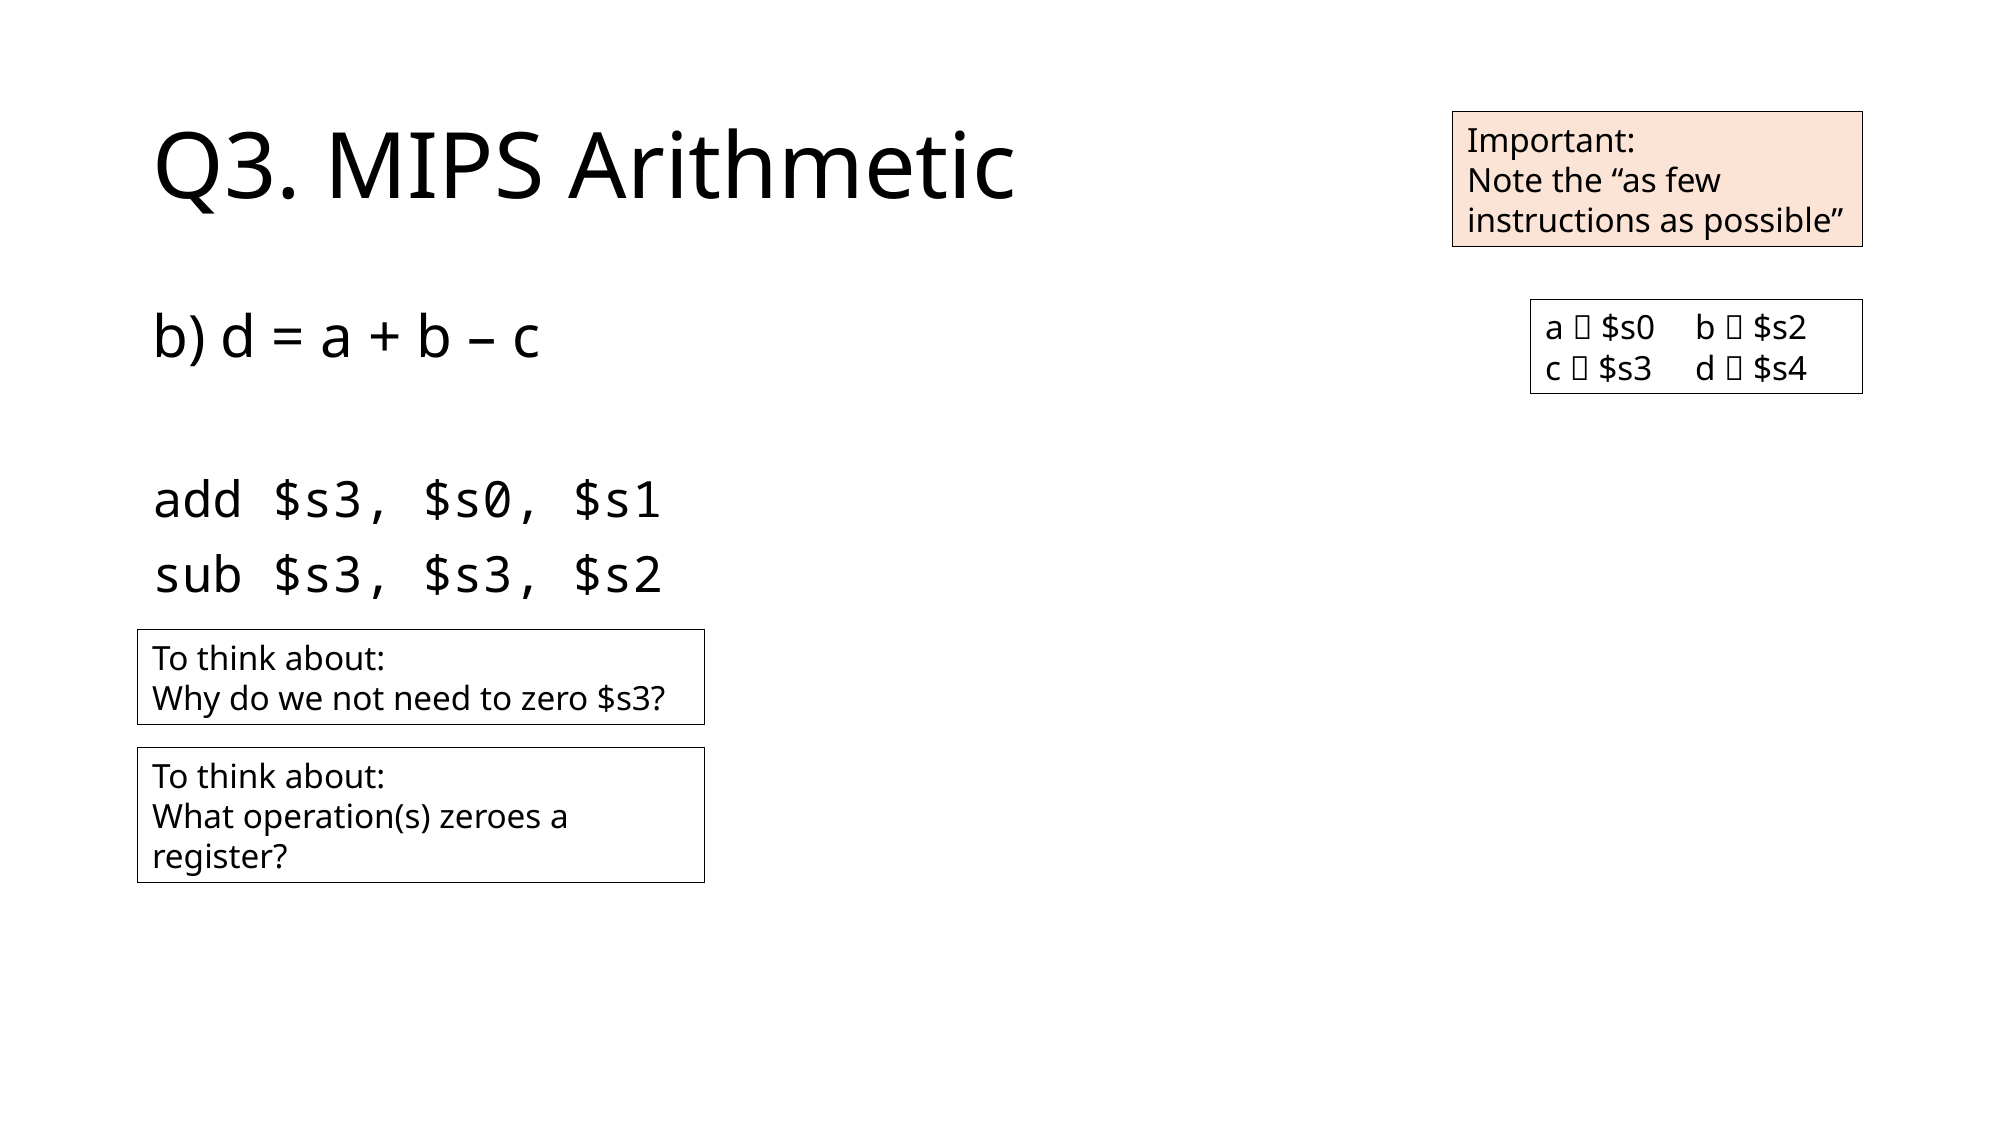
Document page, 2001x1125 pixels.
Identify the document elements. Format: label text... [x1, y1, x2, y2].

text_box Important: Note the “as few instructions as possible” [1452, 111, 1863, 247]
text_box a  $s0 b  $s2 c  $s3 d  $s4 [1530, 299, 1863, 394]
text_box To think about: What operation(s) zeroes a register? [137, 747, 705, 883]
list b) d = a + b – c add $s3, $s0, $s1 sub $s3, $s3, $s2 [137, 299, 1863, 1014]
text_box To think about: Why do we not need to zero $s3? [137, 629, 705, 725]
title Q3. MIPS Arithmetic [137, 59, 1863, 278]
